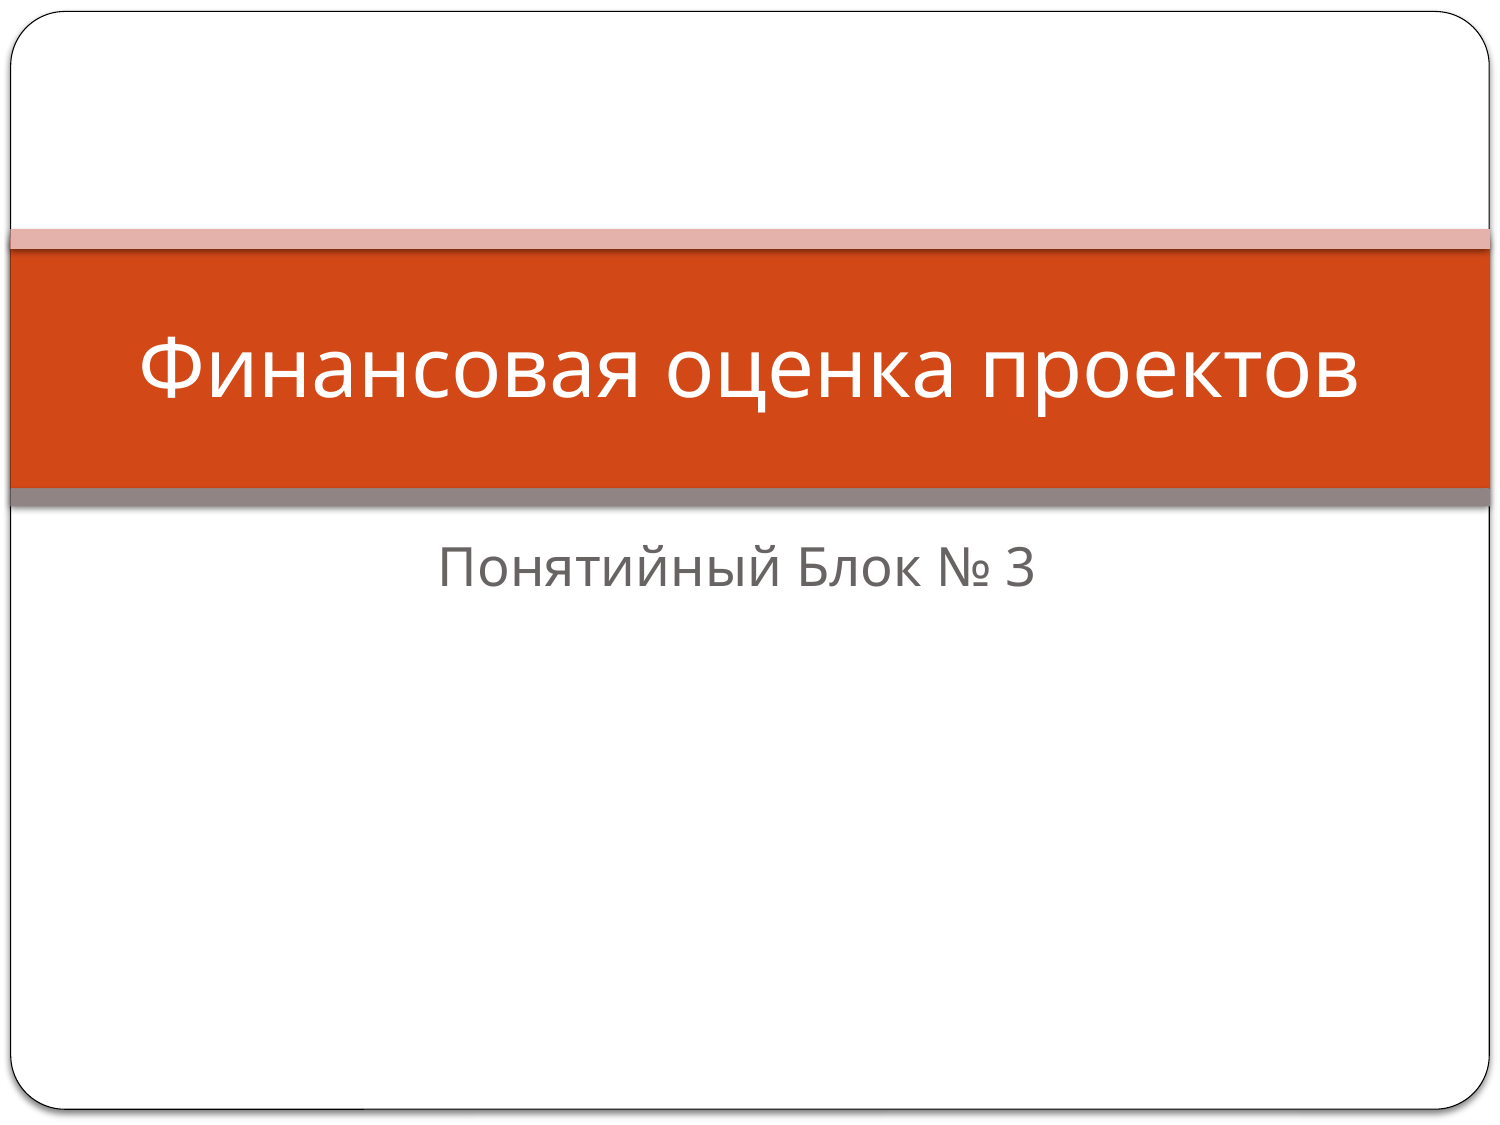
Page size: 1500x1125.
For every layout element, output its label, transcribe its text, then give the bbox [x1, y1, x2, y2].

subtitle Понятийный Блок № 3 [212, 525, 1263, 788]
title Финансовая оценка проектов [75, 247, 1425, 489]
